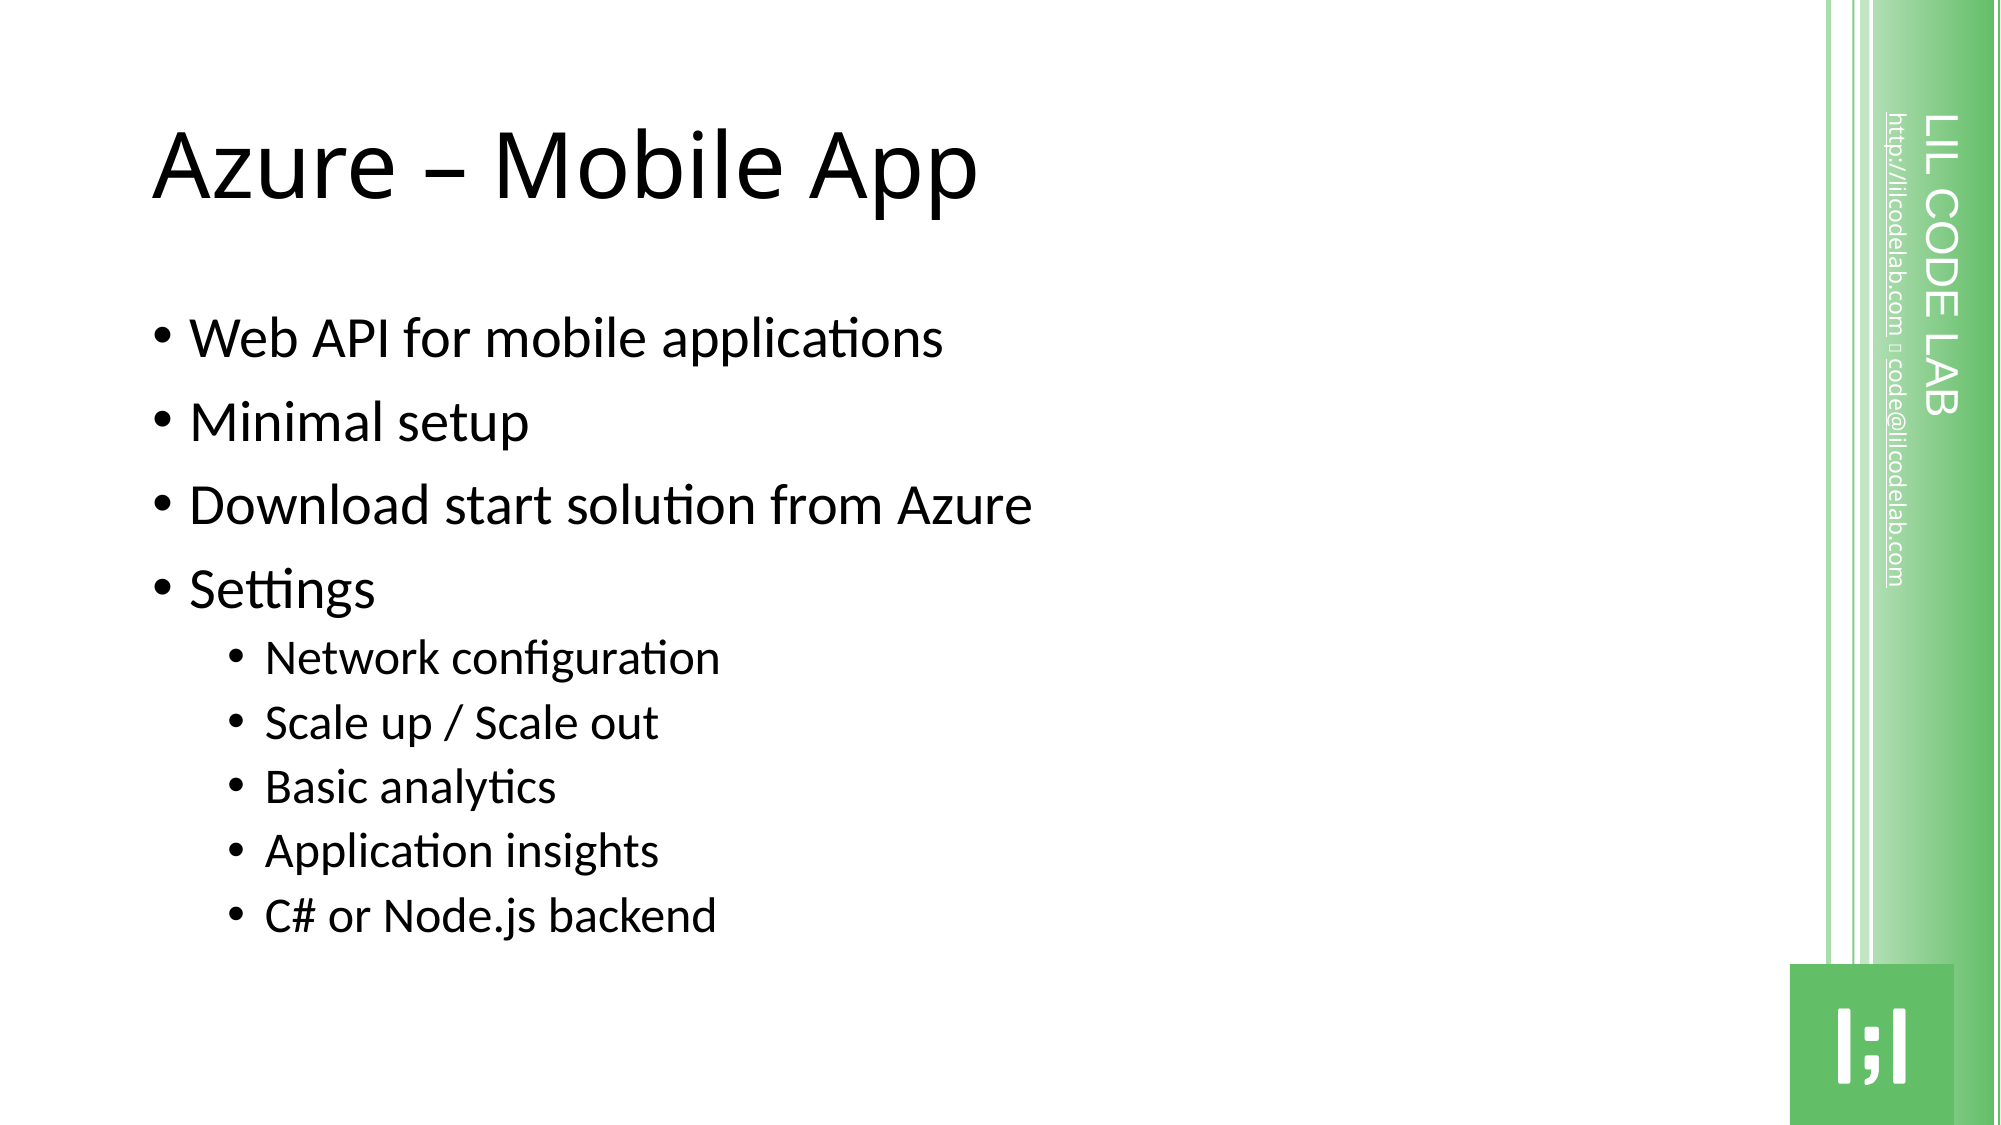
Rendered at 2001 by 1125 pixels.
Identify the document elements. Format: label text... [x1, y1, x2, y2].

title Azure – Mobile App [137, 59, 1863, 278]
list Web API for mobile applications Minimal setup Download start solution from Azure Settings Network configuration Scale up / Scale out Basic analytics Application insights C# or Node.js backend [137, 299, 1863, 1014]
picture [1789, 964, 1954, 1125]
